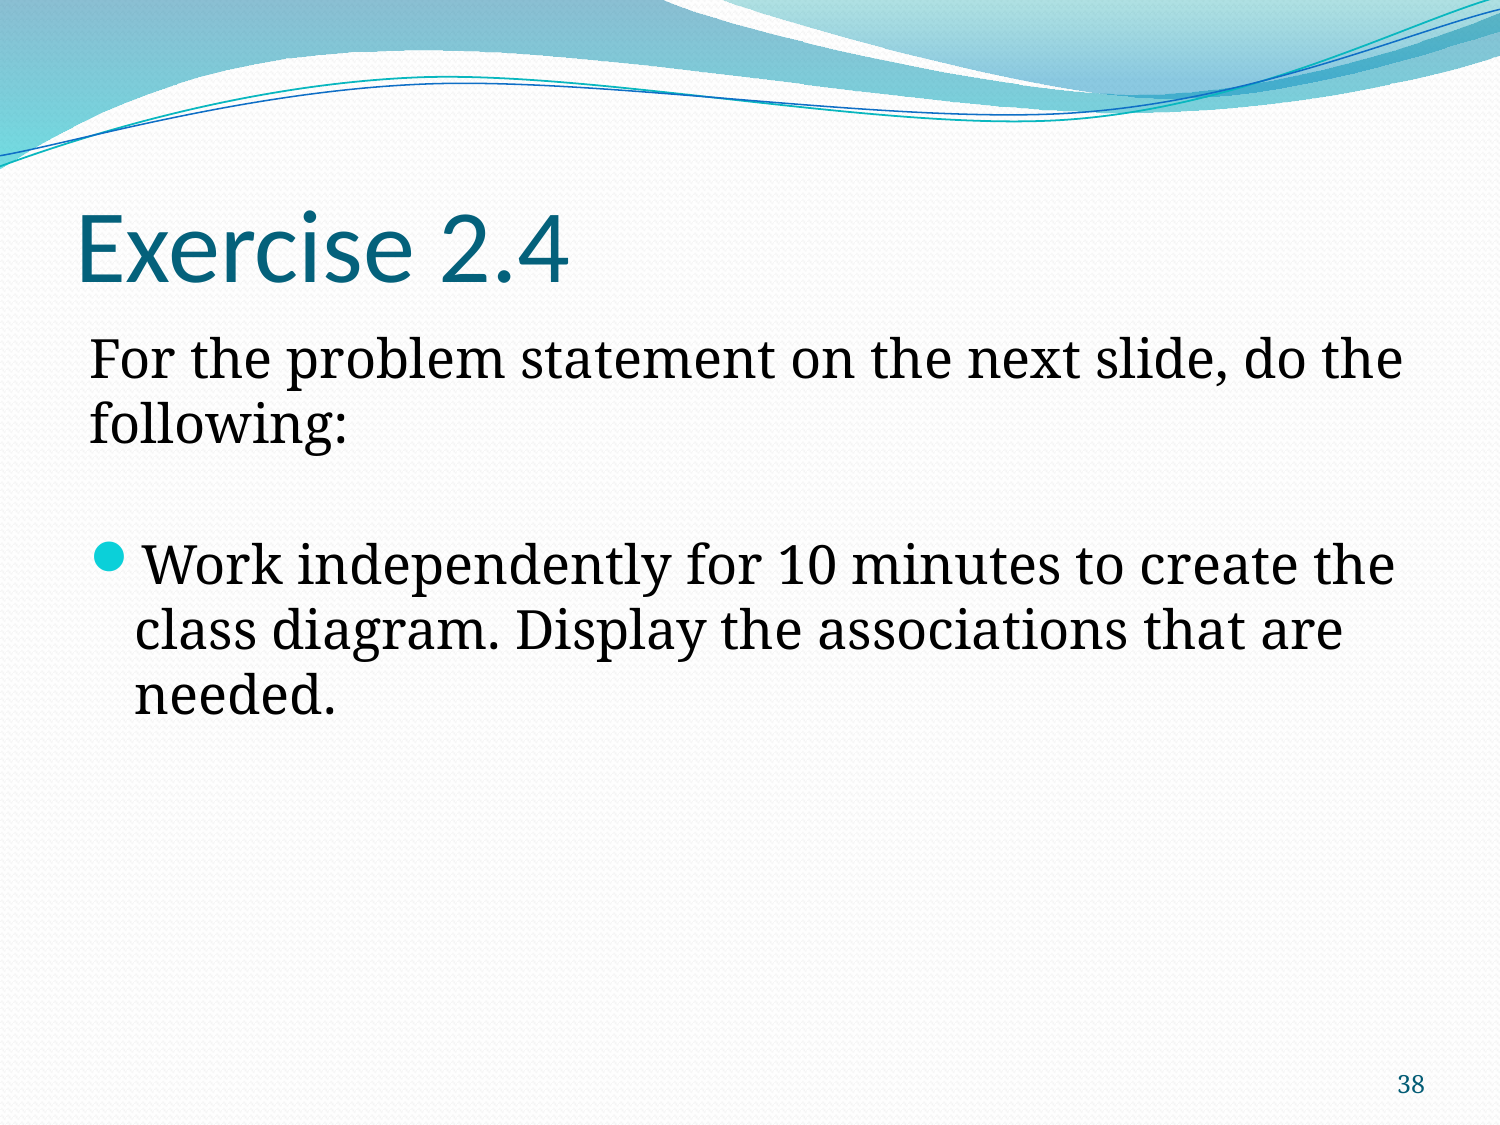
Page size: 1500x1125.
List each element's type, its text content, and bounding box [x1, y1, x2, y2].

list For the problem statement on the next slide, do the following: Work independently for 10 minutes to create the class diagram. Display the associations that are needed. [75, 317, 1425, 1038]
title Exercise 2.4 [75, 115, 1425, 303]
slide_number 38 [1299, 1042, 1425, 1103]
